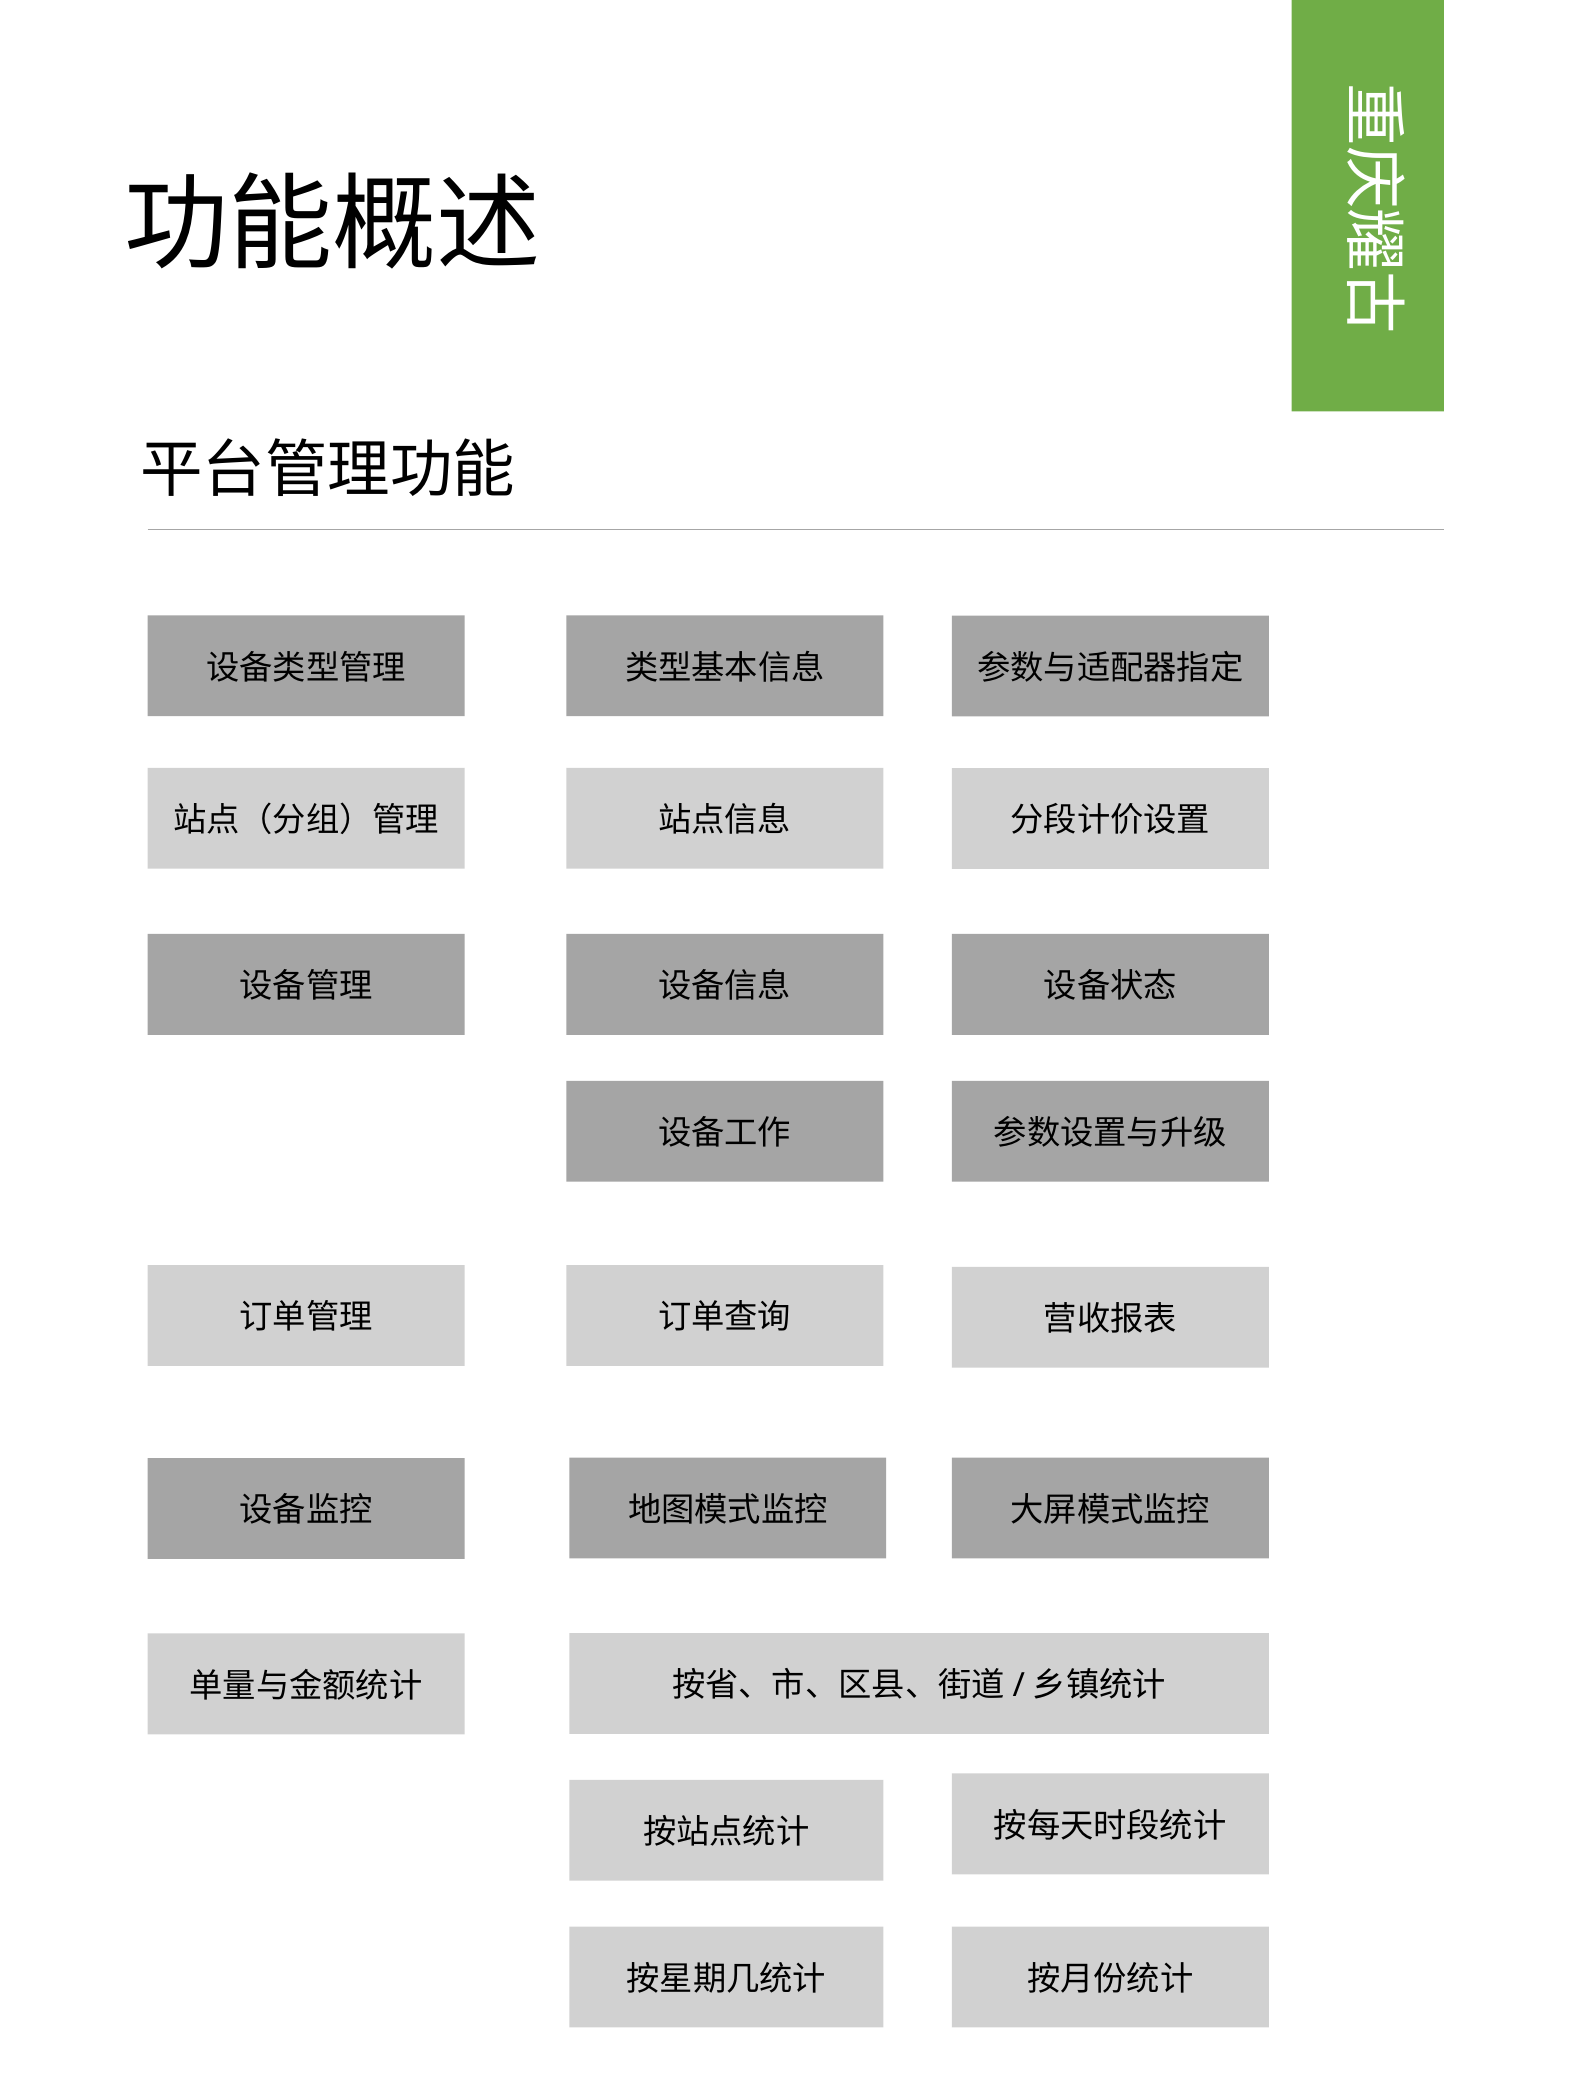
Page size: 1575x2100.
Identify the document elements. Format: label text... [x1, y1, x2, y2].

text_box 设备监控 [147, 1458, 465, 1559]
text_box 重庆耀古 [1315, 315, 1422, 396]
text_box 功能概述 [109, 138, 1468, 315]
text_box 类型基本信息 [566, 615, 884, 717]
text_box 设备状态 [951, 933, 1269, 1035]
text_box 平台管理功能 [125, 421, 1422, 512]
text_box [1291, 315, 1444, 412]
text_box 参数设置与升级 [951, 1080, 1269, 1182]
text_box 按省、市、区县、街道/乡镇统计 [569, 1633, 1269, 1734]
text_box 单量与金额统计 [147, 1633, 465, 1735]
text_box 按星期几统计 [569, 1926, 884, 2028]
text_box 设备类型管理 [147, 615, 465, 717]
text_box 按每天时段统计 [951, 1773, 1269, 1875]
text_box 分段计价设置 [951, 768, 1269, 869]
text_box 大屏模式监控 [951, 1457, 1269, 1559]
text_box 营收报表 [951, 1266, 1269, 1368]
text_box 订单查询 [566, 1265, 884, 1366]
text_box 按月份统计 [951, 1926, 1269, 2028]
text_box 设备管理 [147, 933, 465, 1035]
text_box 站点信息 [566, 767, 884, 869]
text_box 按站点统计 [569, 1779, 884, 1881]
text_box 站点（分组）管理 [147, 767, 465, 869]
text_box 重庆耀古 [1315, 21, 1422, 138]
text_box 参数与适配器指定 [951, 615, 1269, 717]
text_box 订单管理 [147, 1265, 465, 1366]
text_box [1291, 0, 1444, 138]
text_box 设备信息 [566, 933, 884, 1035]
text_box 设备工作 [566, 1080, 884, 1182]
text_box 地图模式监控 [569, 1457, 887, 1559]
